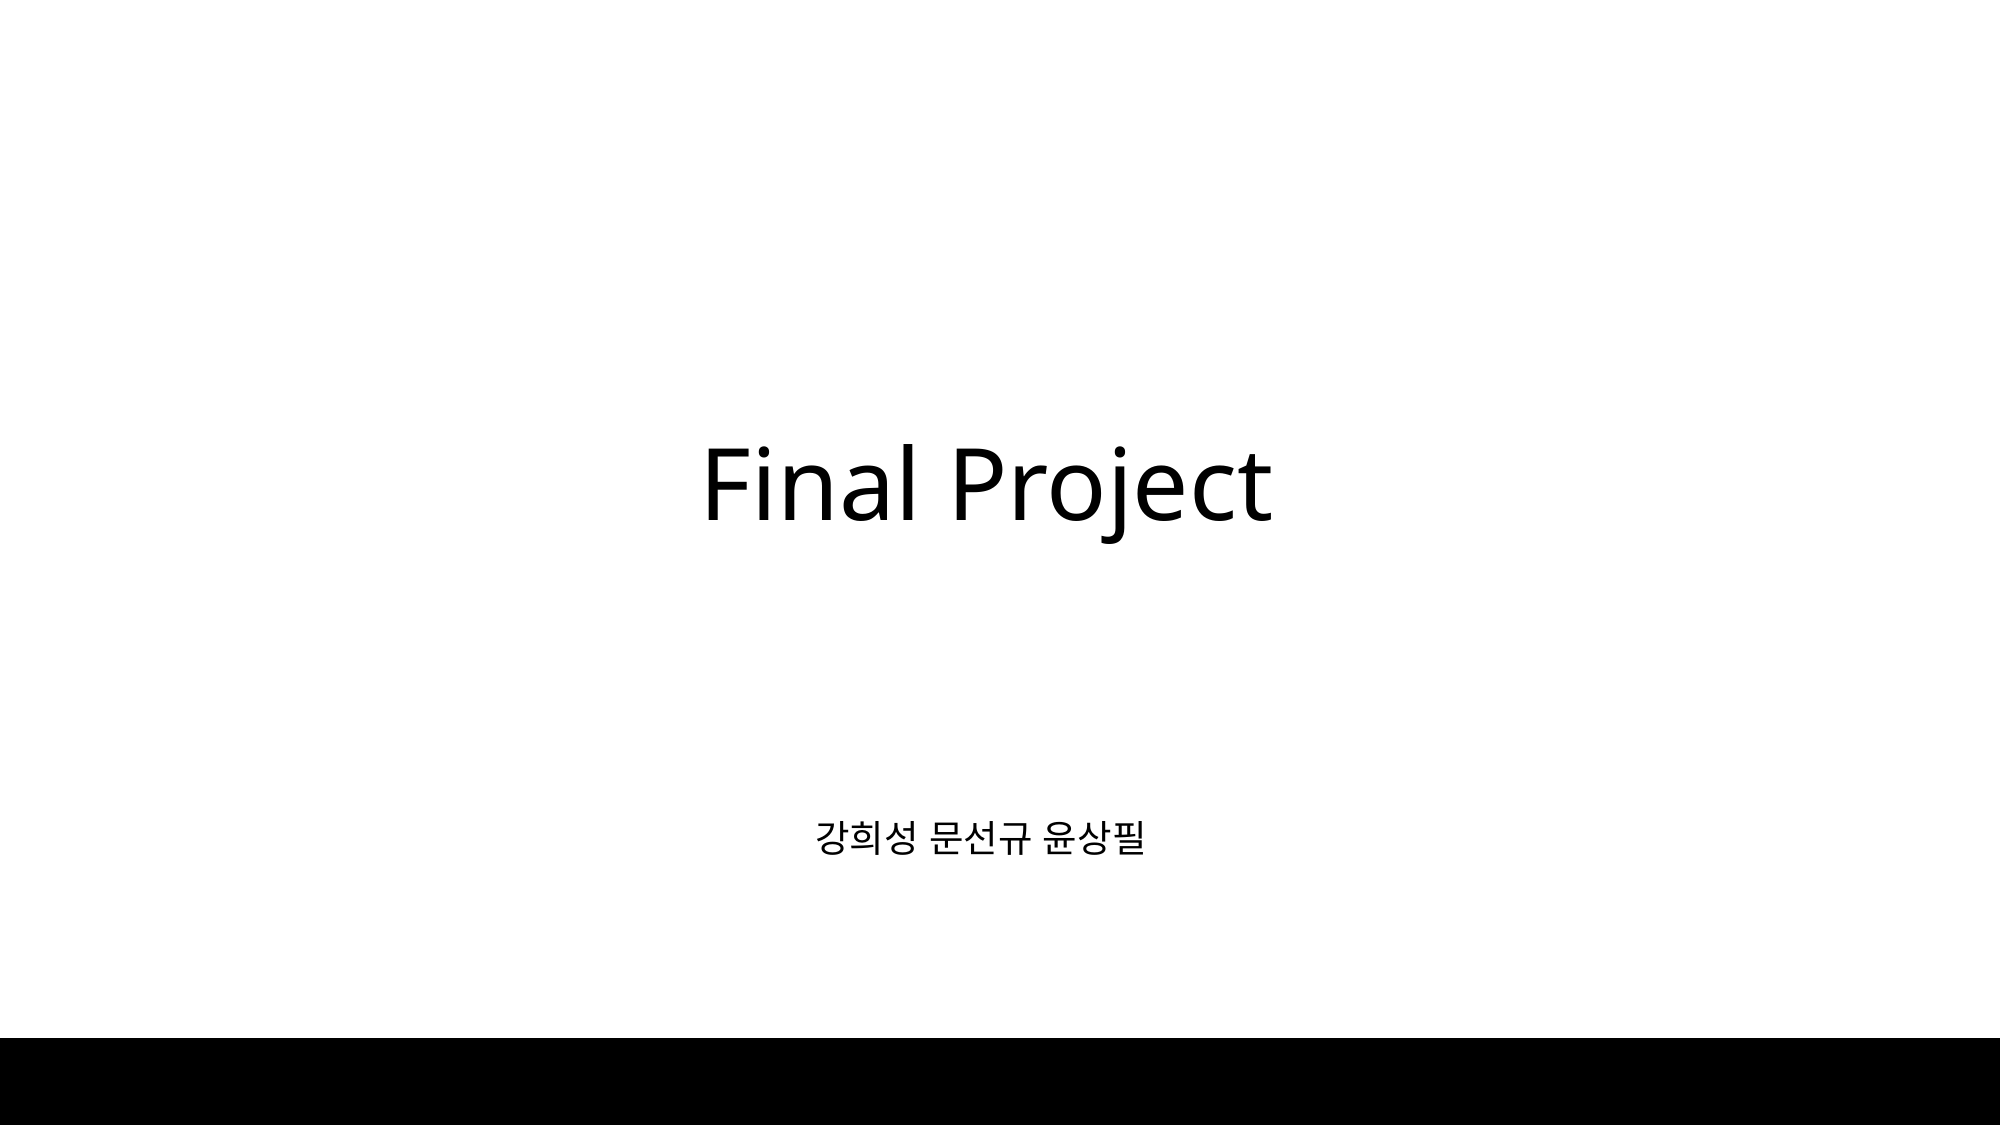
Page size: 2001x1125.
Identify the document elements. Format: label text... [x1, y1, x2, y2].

subtitle Final Project [249, 426, 1750, 699]
text_box [0, 1038, 2000, 1125]
text_box 강희성 문선규 윤상필 [800, 808, 1804, 868]
